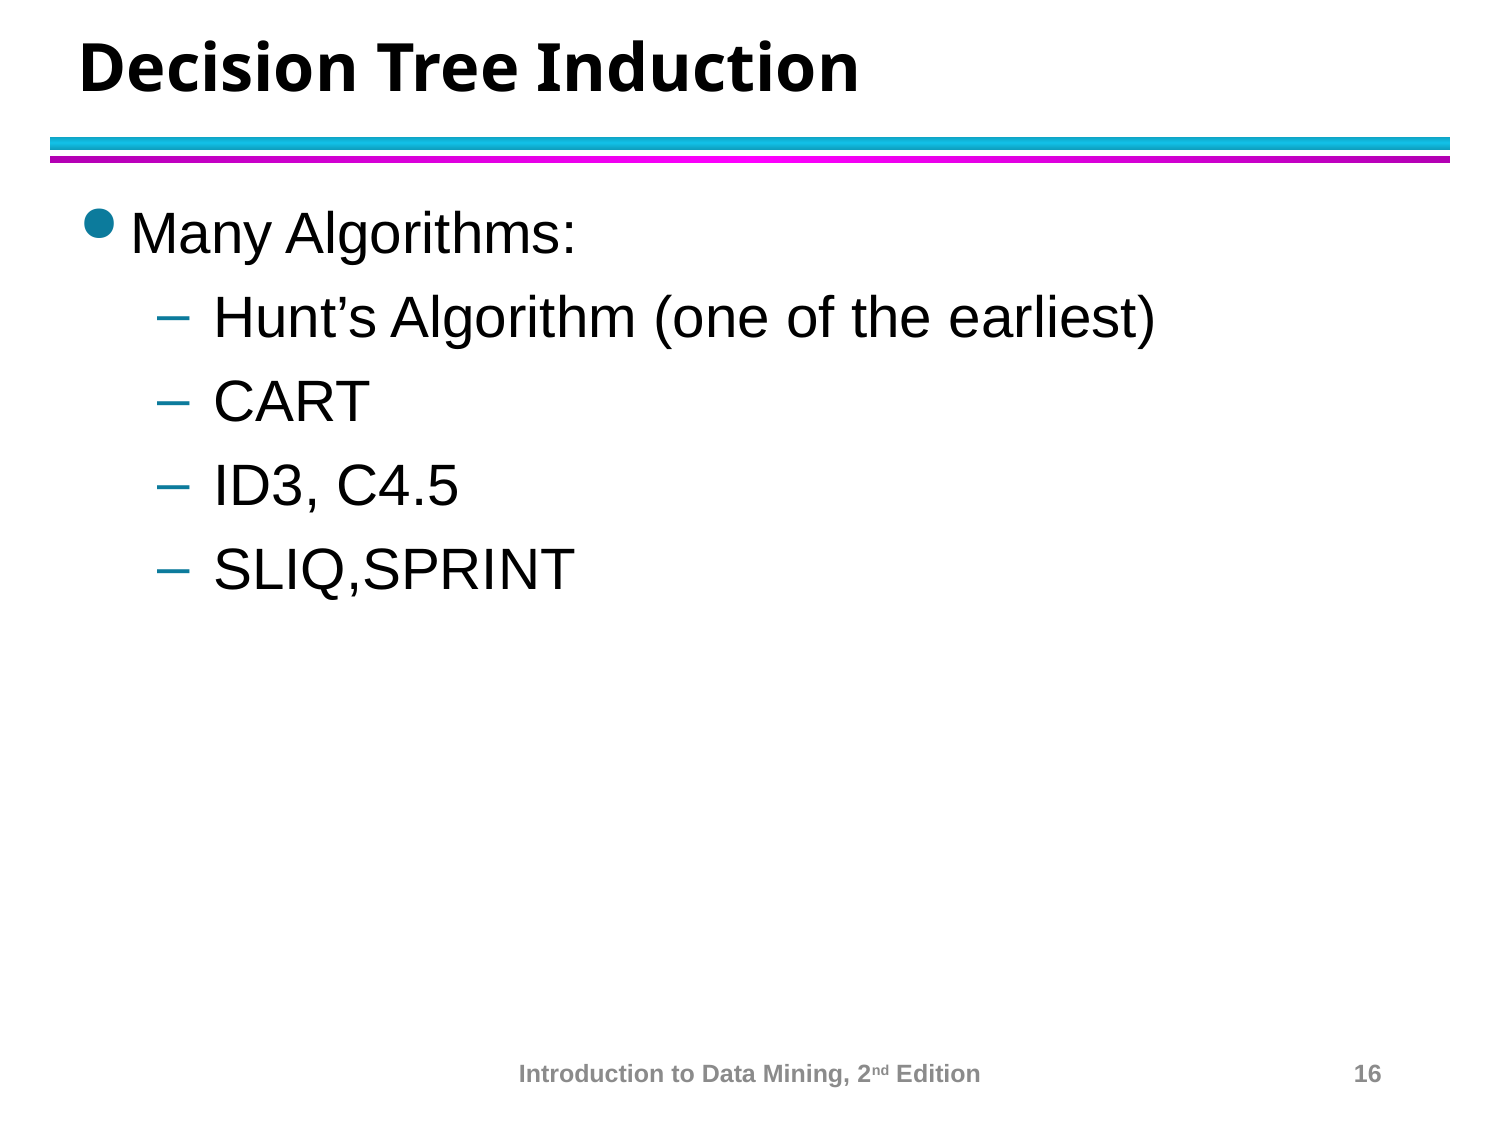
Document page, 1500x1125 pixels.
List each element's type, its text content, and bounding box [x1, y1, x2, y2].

footer Introduction to Data Mining, 2nd Edition [496, 1042, 1004, 1103]
title Decision Tree Induction [62, 24, 1421, 113]
list Many Algorithms: Hunt’s Algorithm (one of the earliest) CART ID3, C4.5 SLIQ,SPRINT [67, 187, 1432, 1038]
slide_number 16 [1059, 1042, 1397, 1103]
